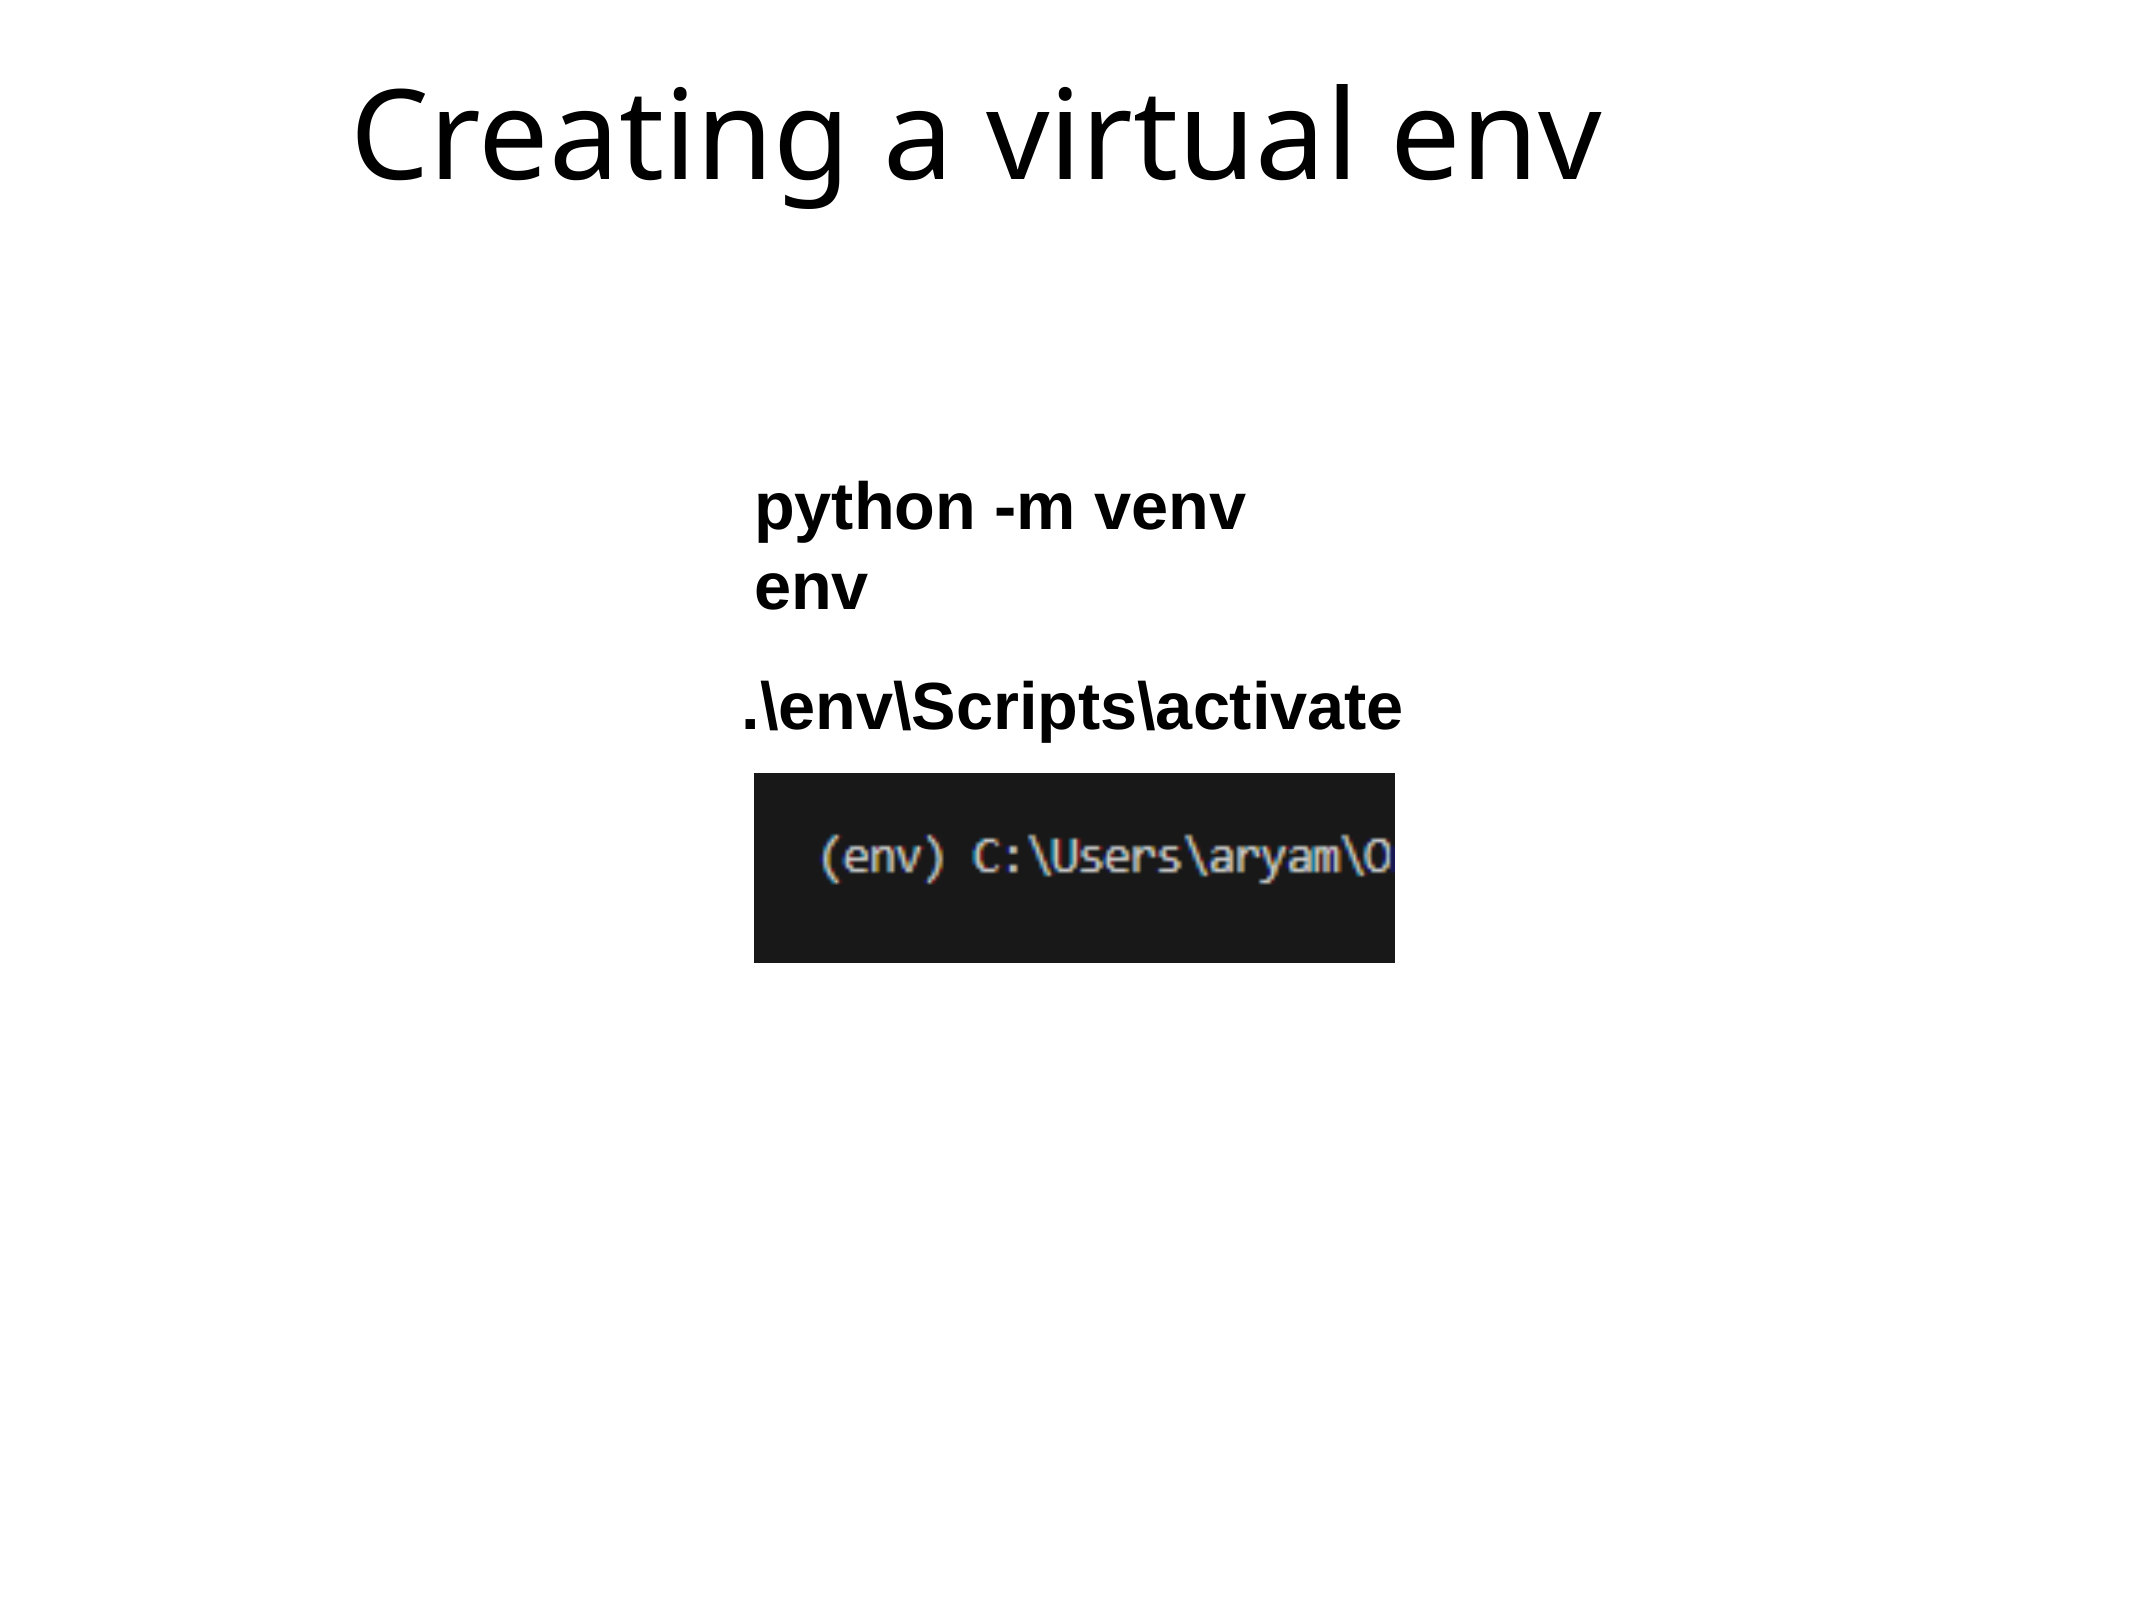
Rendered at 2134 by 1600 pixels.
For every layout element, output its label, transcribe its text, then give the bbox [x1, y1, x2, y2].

picture [753, 772, 1395, 964]
text_box .\env\Scripts\activate [741, 662, 1480, 743]
list python -m venv env [754, 462, 1380, 544]
title Creating a virtual env [350, 54, 1783, 358]
